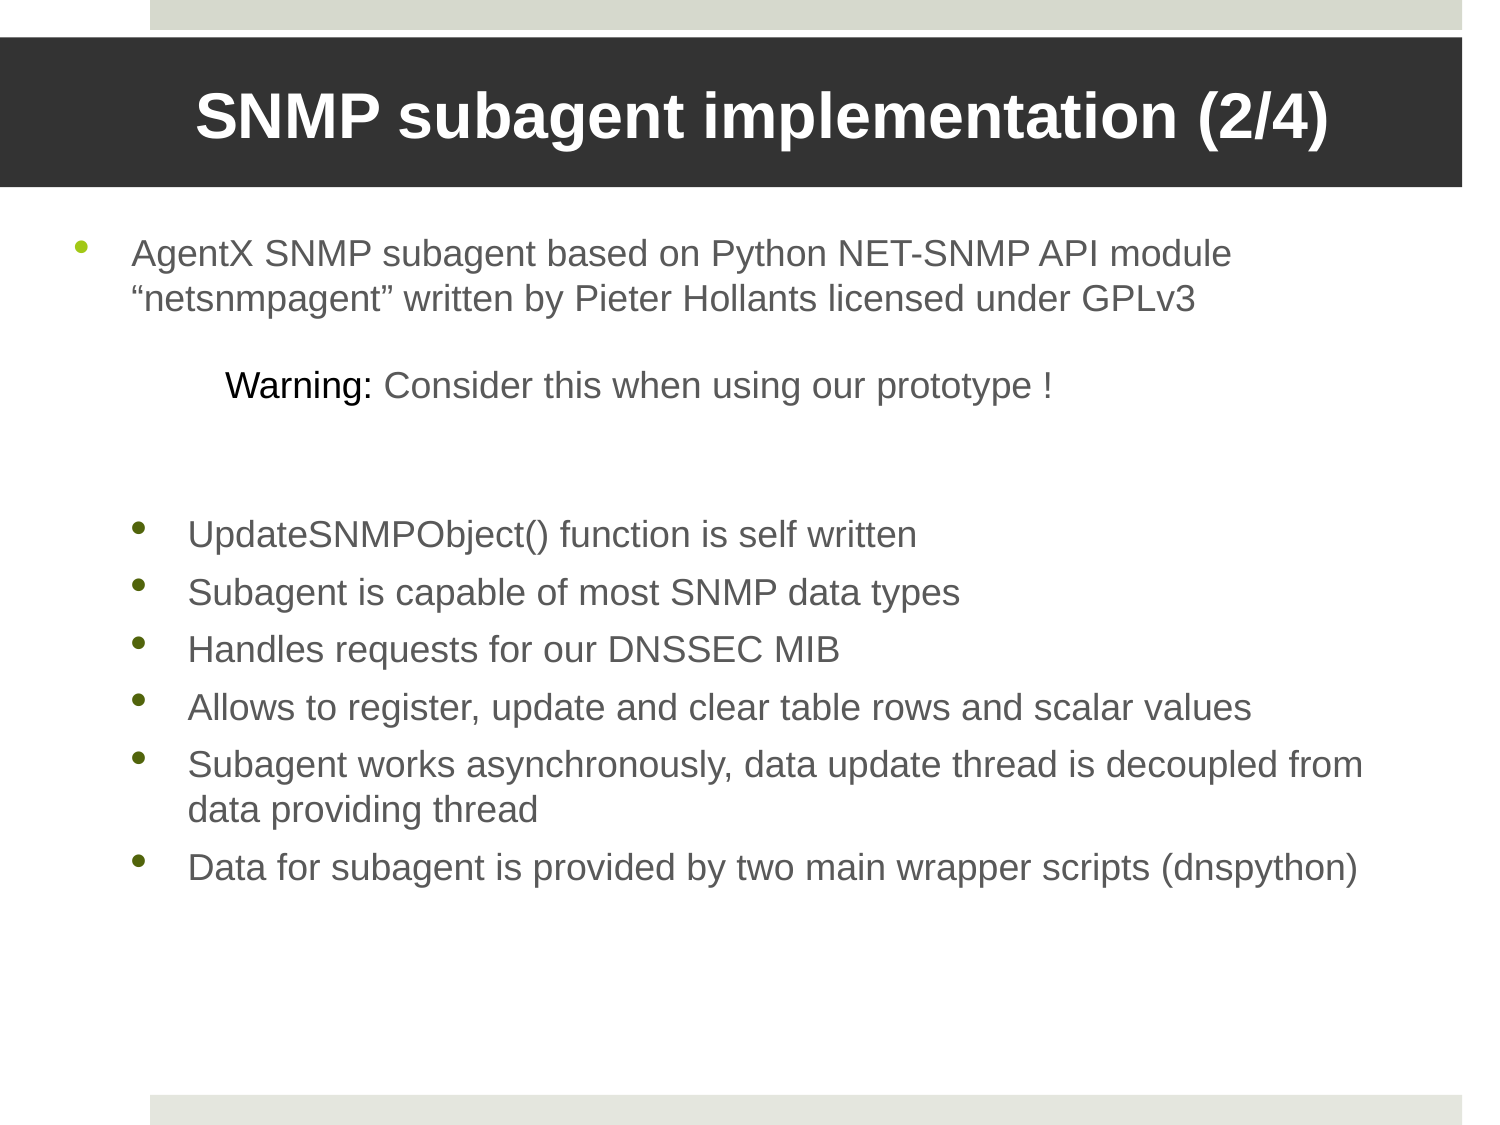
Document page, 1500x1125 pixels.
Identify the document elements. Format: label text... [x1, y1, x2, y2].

list AgentX SNMP subagent based on Python NET-SNMP API module “netsnmpagent” written by Pieter Hollants licensed under GPLv3 Warning: Consider this when using our prototype ! UpdateSNMPObject() function is self written Subagent is capable of most SNMP data types Handles requests for our DNSSEC MIB Allows to register, update and clear table rows and scalar values Subagent works asynchronously, data update thread is decoupled from data providing thread Data for subagent is provided by two main wrapper scripts (dnspython) [60, 221, 1384, 1029]
title SNMP subagent implementation (2/4) [0, 37, 1463, 188]
